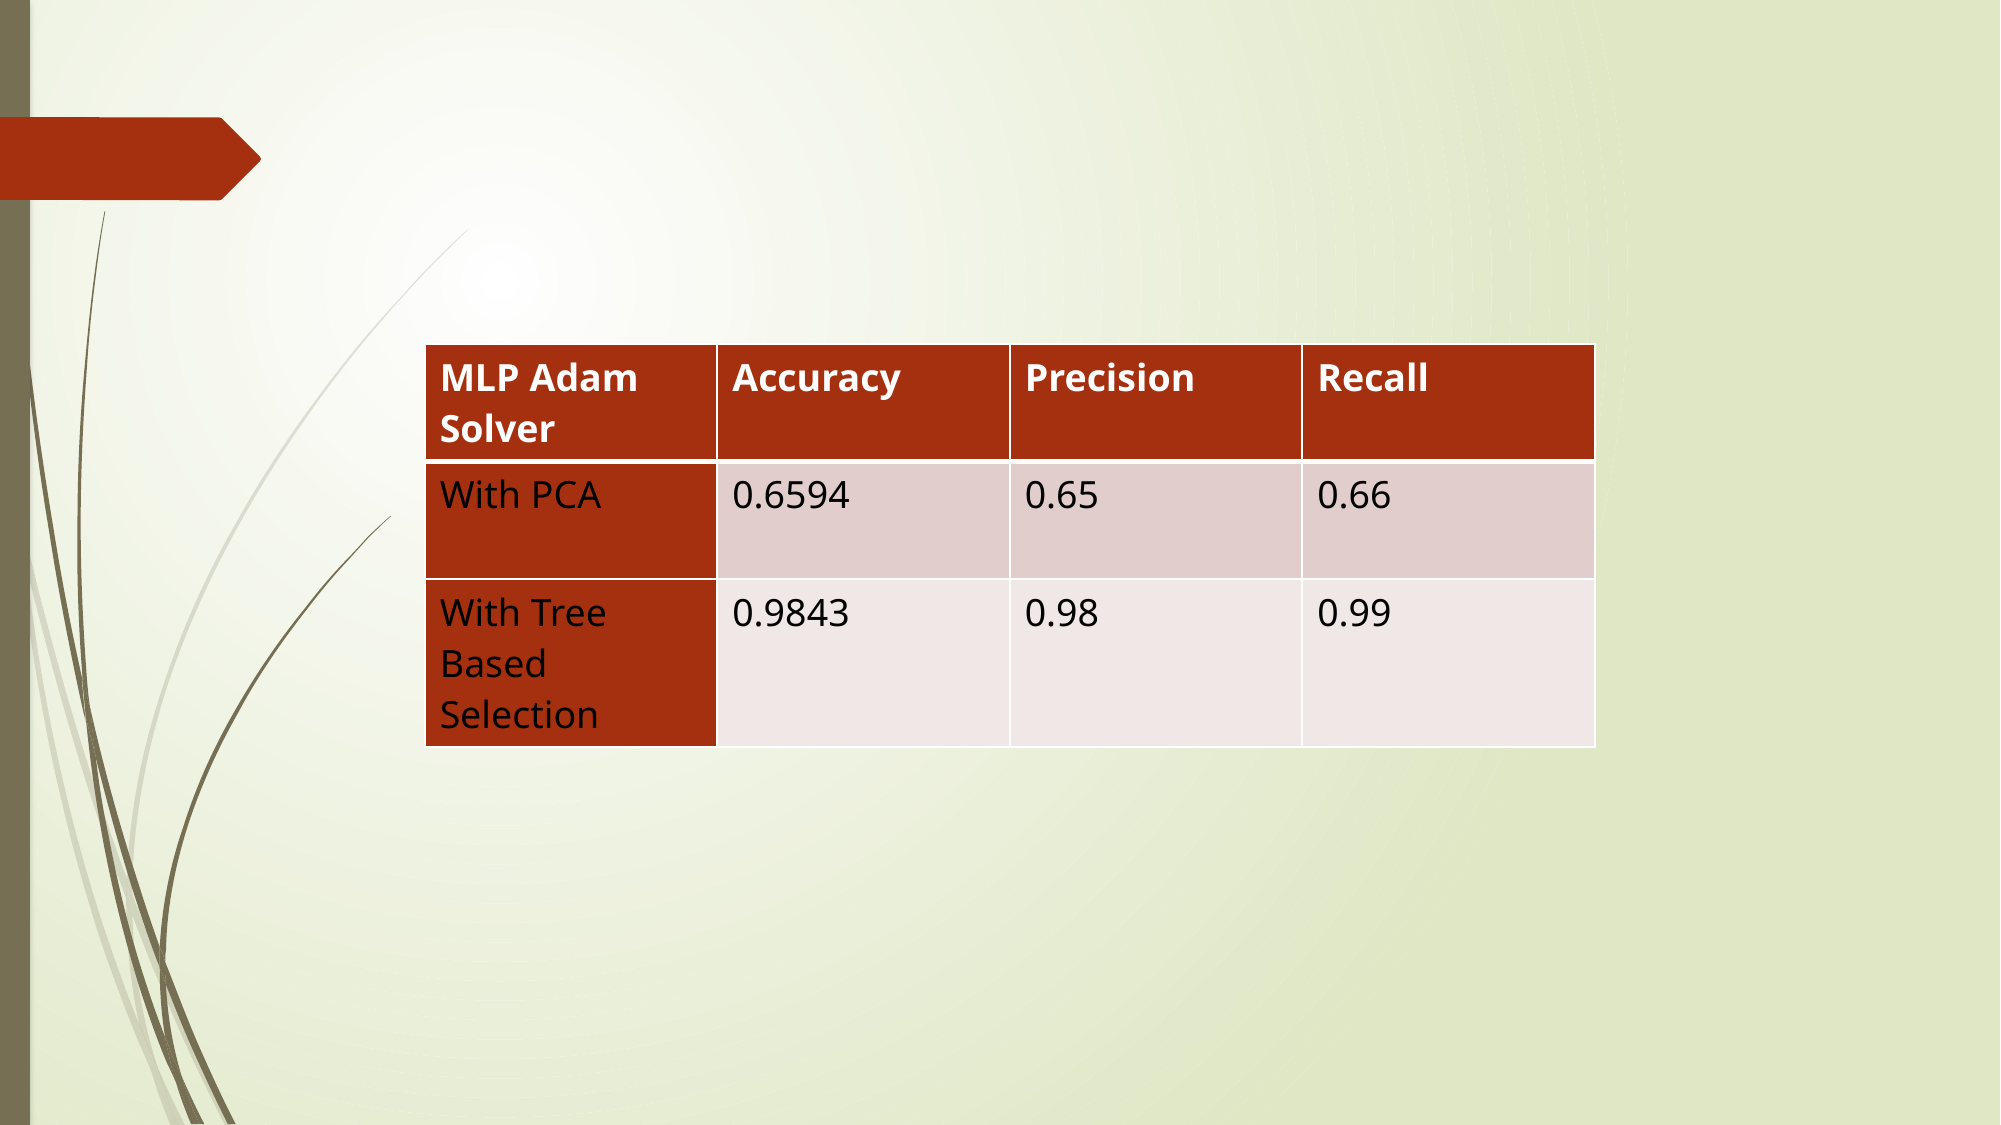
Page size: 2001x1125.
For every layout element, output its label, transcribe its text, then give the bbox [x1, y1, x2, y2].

table_cell With Tree Based Selection [426, 580, 716, 746]
table_cell 0.9843 [718, 580, 1009, 746]
table_cell 0.99 [1303, 580, 1594, 746]
table_cell 0.98 [1011, 580, 1301, 746]
table_header Accuracy [718, 345, 1009, 459]
table_cell 0.66 [1303, 464, 1594, 578]
table_cell 0.65 [1011, 464, 1301, 578]
table_header Recall [1303, 345, 1594, 459]
table_cell With PCA [426, 464, 716, 578]
table_header Precision [1011, 345, 1301, 459]
table_cell 0.6594 [718, 464, 1009, 578]
table_header MLP Adam Solver [426, 345, 716, 459]
